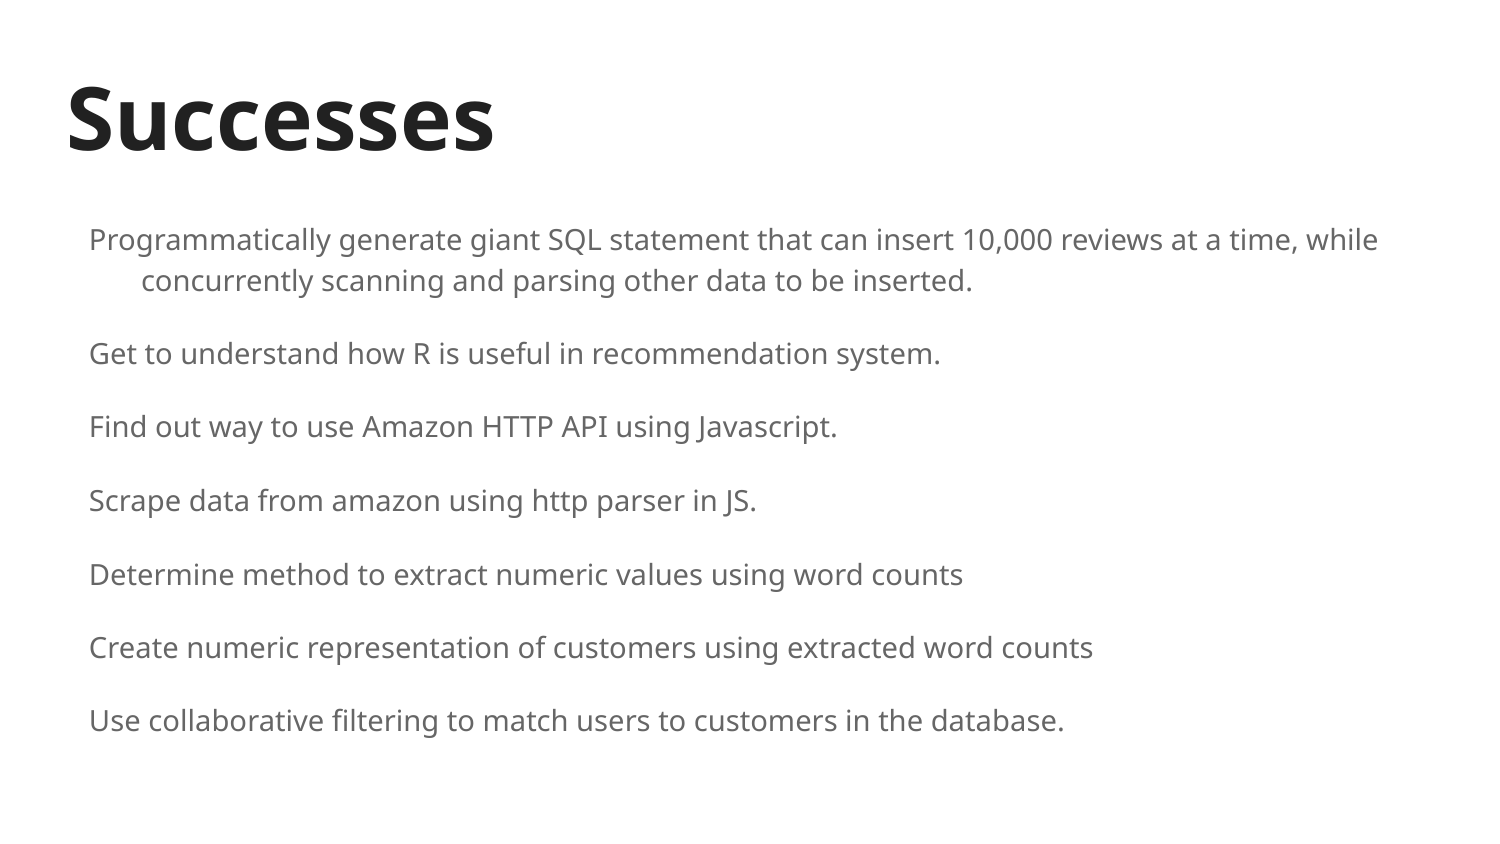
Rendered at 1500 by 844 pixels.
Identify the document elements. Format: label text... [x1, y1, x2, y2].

title Successes [51, 48, 1449, 180]
list Programmatically generate giant SQL statement that can insert 10,000 reviews at a time, while concurrently scanning and parsing other data to be inserted. Get to understand how R is useful in recommendation system. Find out way to use Amazon HTTP API using Javascript. Scrape data from amazon using http parser in JS. Determine method to extract numeric values using word counts Create numeric representation of customers using extracted word counts Use collaborative filtering to match users to customers in the database. [51, 201, 1449, 750]
